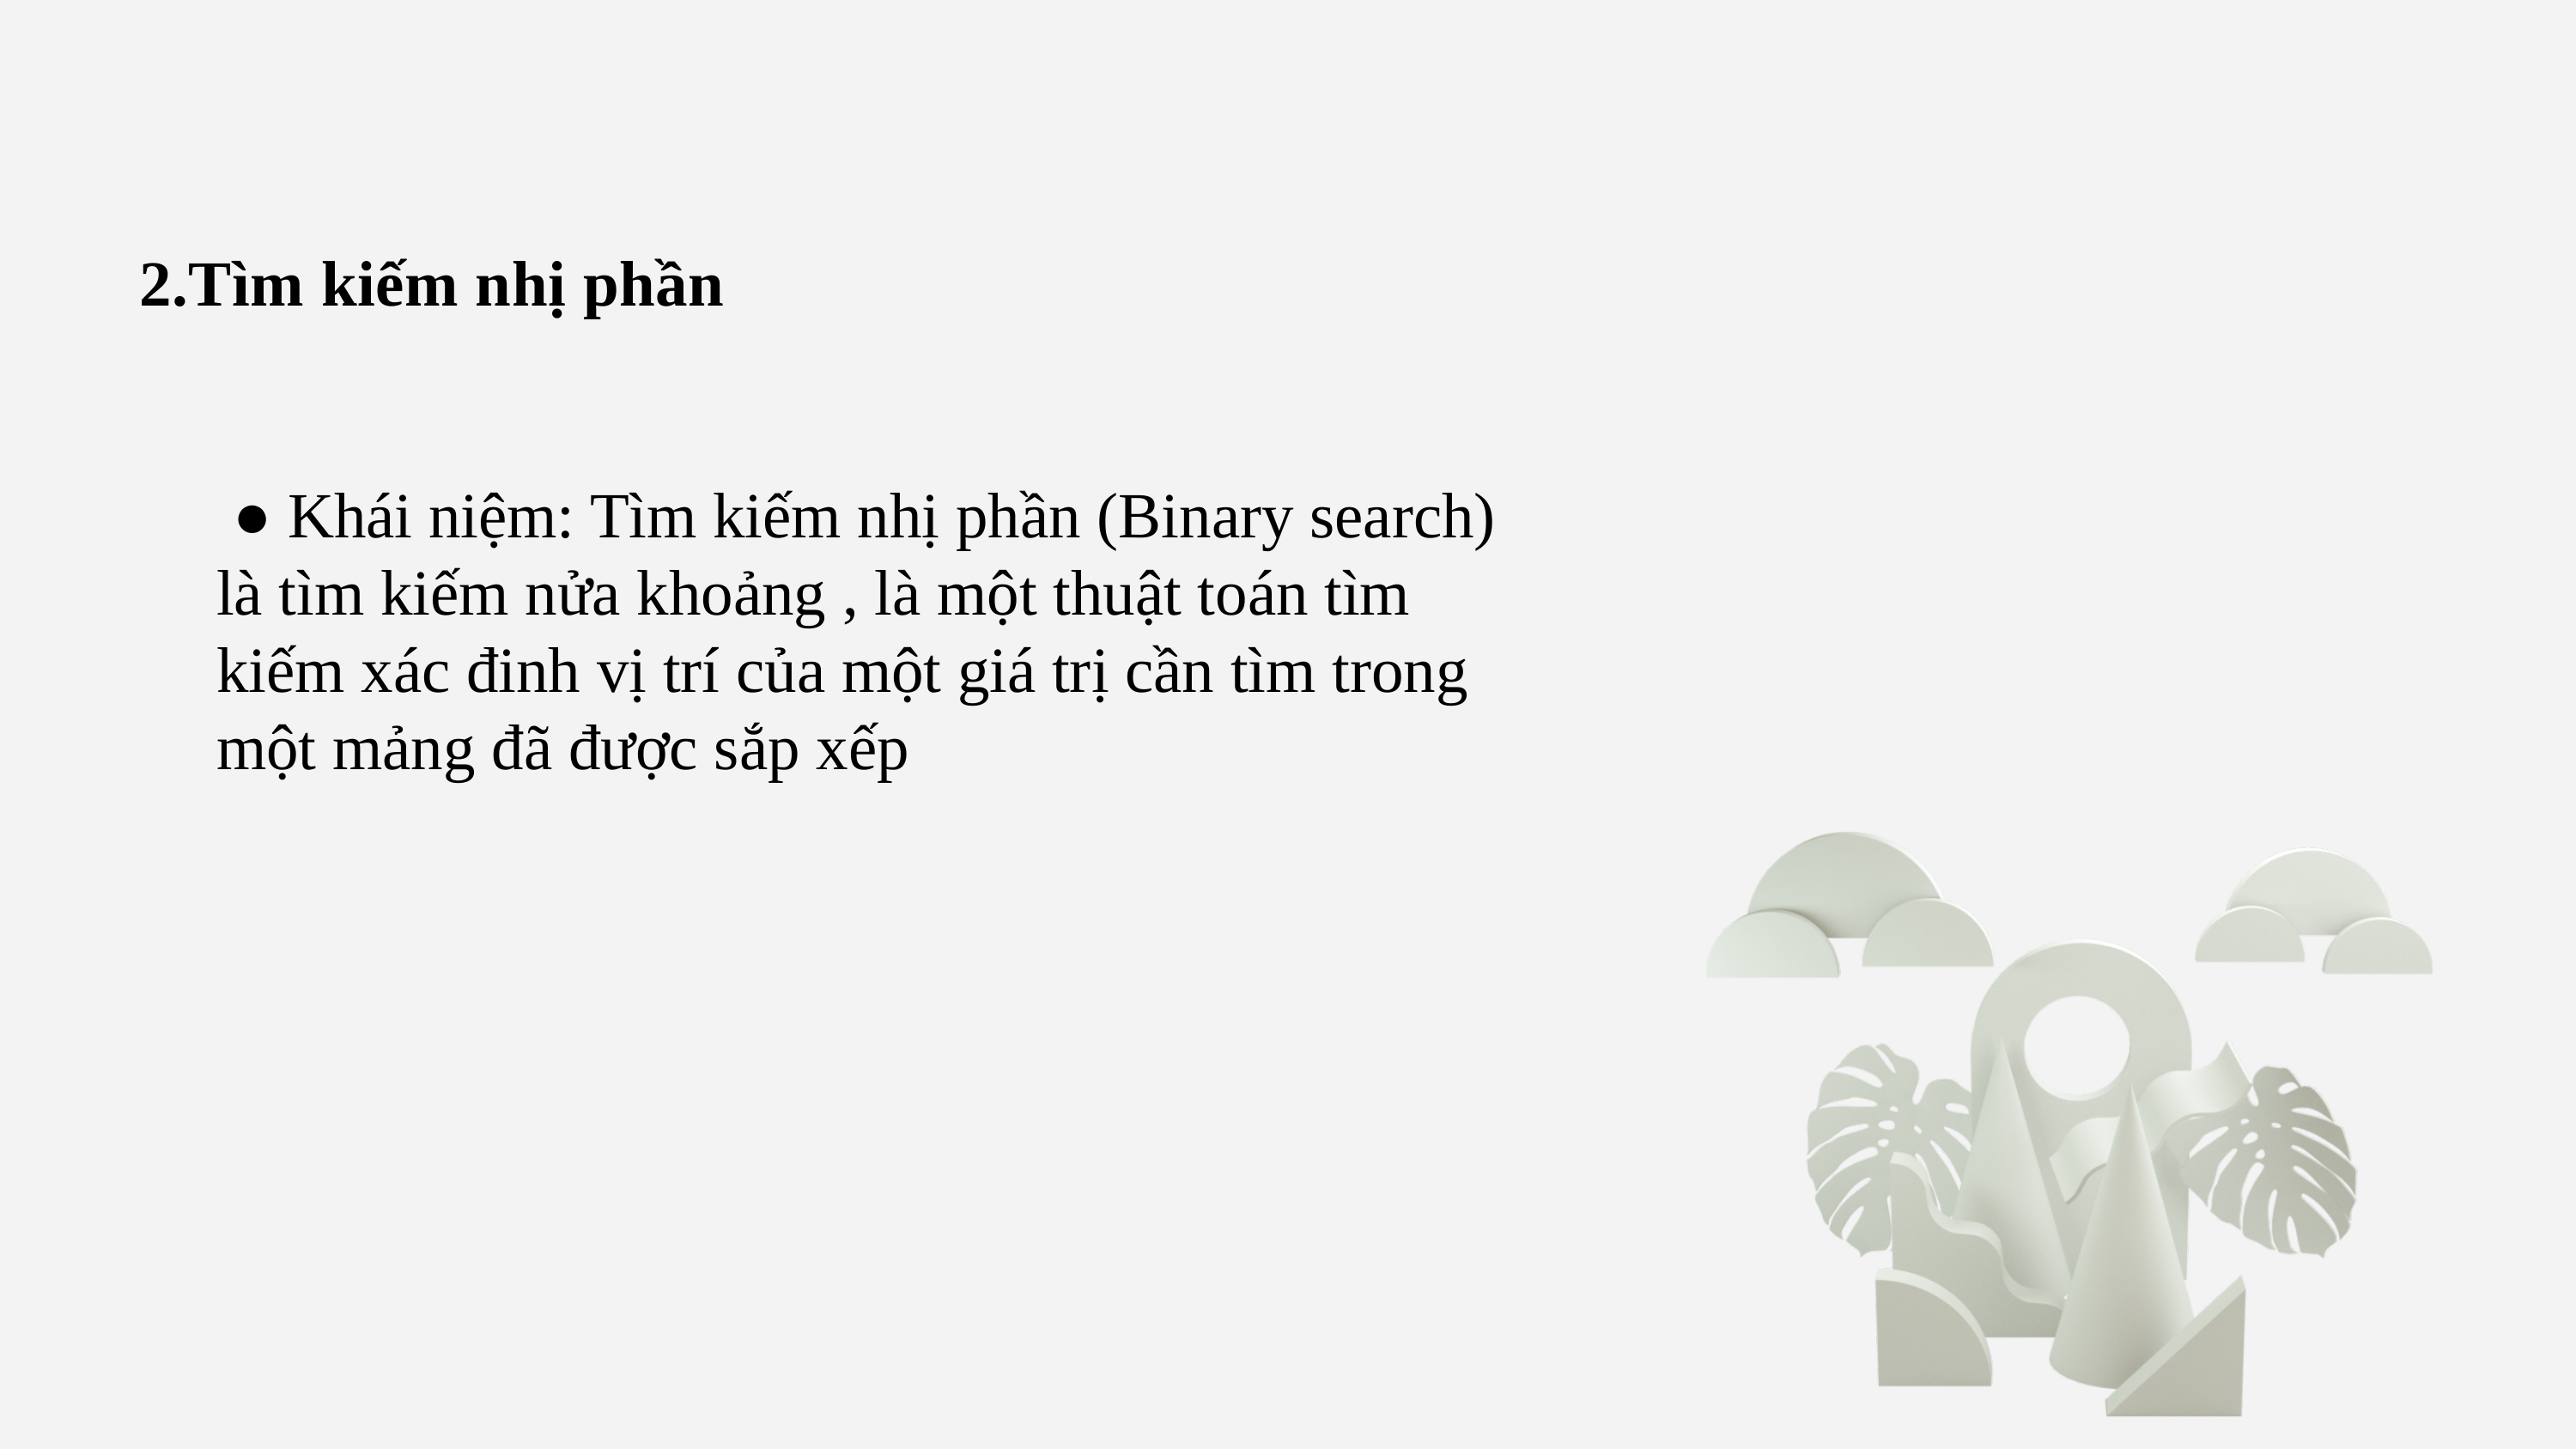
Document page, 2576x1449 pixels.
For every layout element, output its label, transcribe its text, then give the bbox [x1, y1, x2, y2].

picture [1704, 831, 2433, 1417]
text_box 2.Tìm kiếm nhị phần [139, 258, 1975, 319]
text_box ● Khái niệm: Tìm kiếm nhị phần (Binary search) là tìm kiếm nửa khoảng , là một thuật toán tìm kiếm xác đinh vị trí của một giá trị cần tìm trong một mảng đã được sắp xếp [204, 466, 1567, 789]
